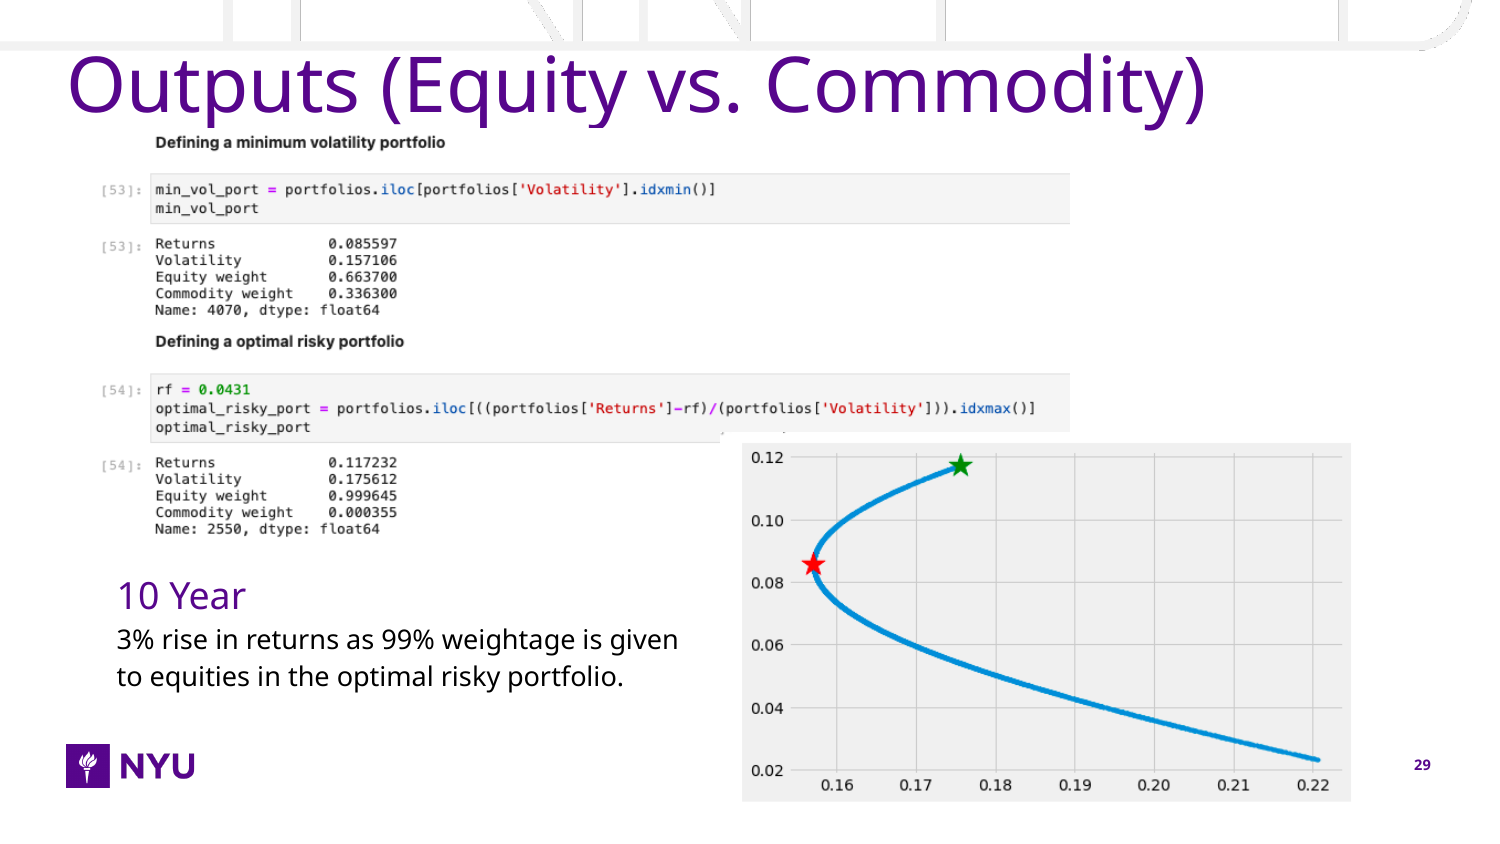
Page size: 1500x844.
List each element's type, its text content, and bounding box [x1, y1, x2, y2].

title Outputs (Equity vs. Commodity) [51, 34, 1434, 129]
picture [0, 0, 1496, 51]
picture [93, 128, 1402, 815]
picture [66, 744, 195, 788]
text_box 10 Year 3% rise in returns as 99% weightage is given to equities in the optimal risky portfolio. [101, 557, 711, 782]
